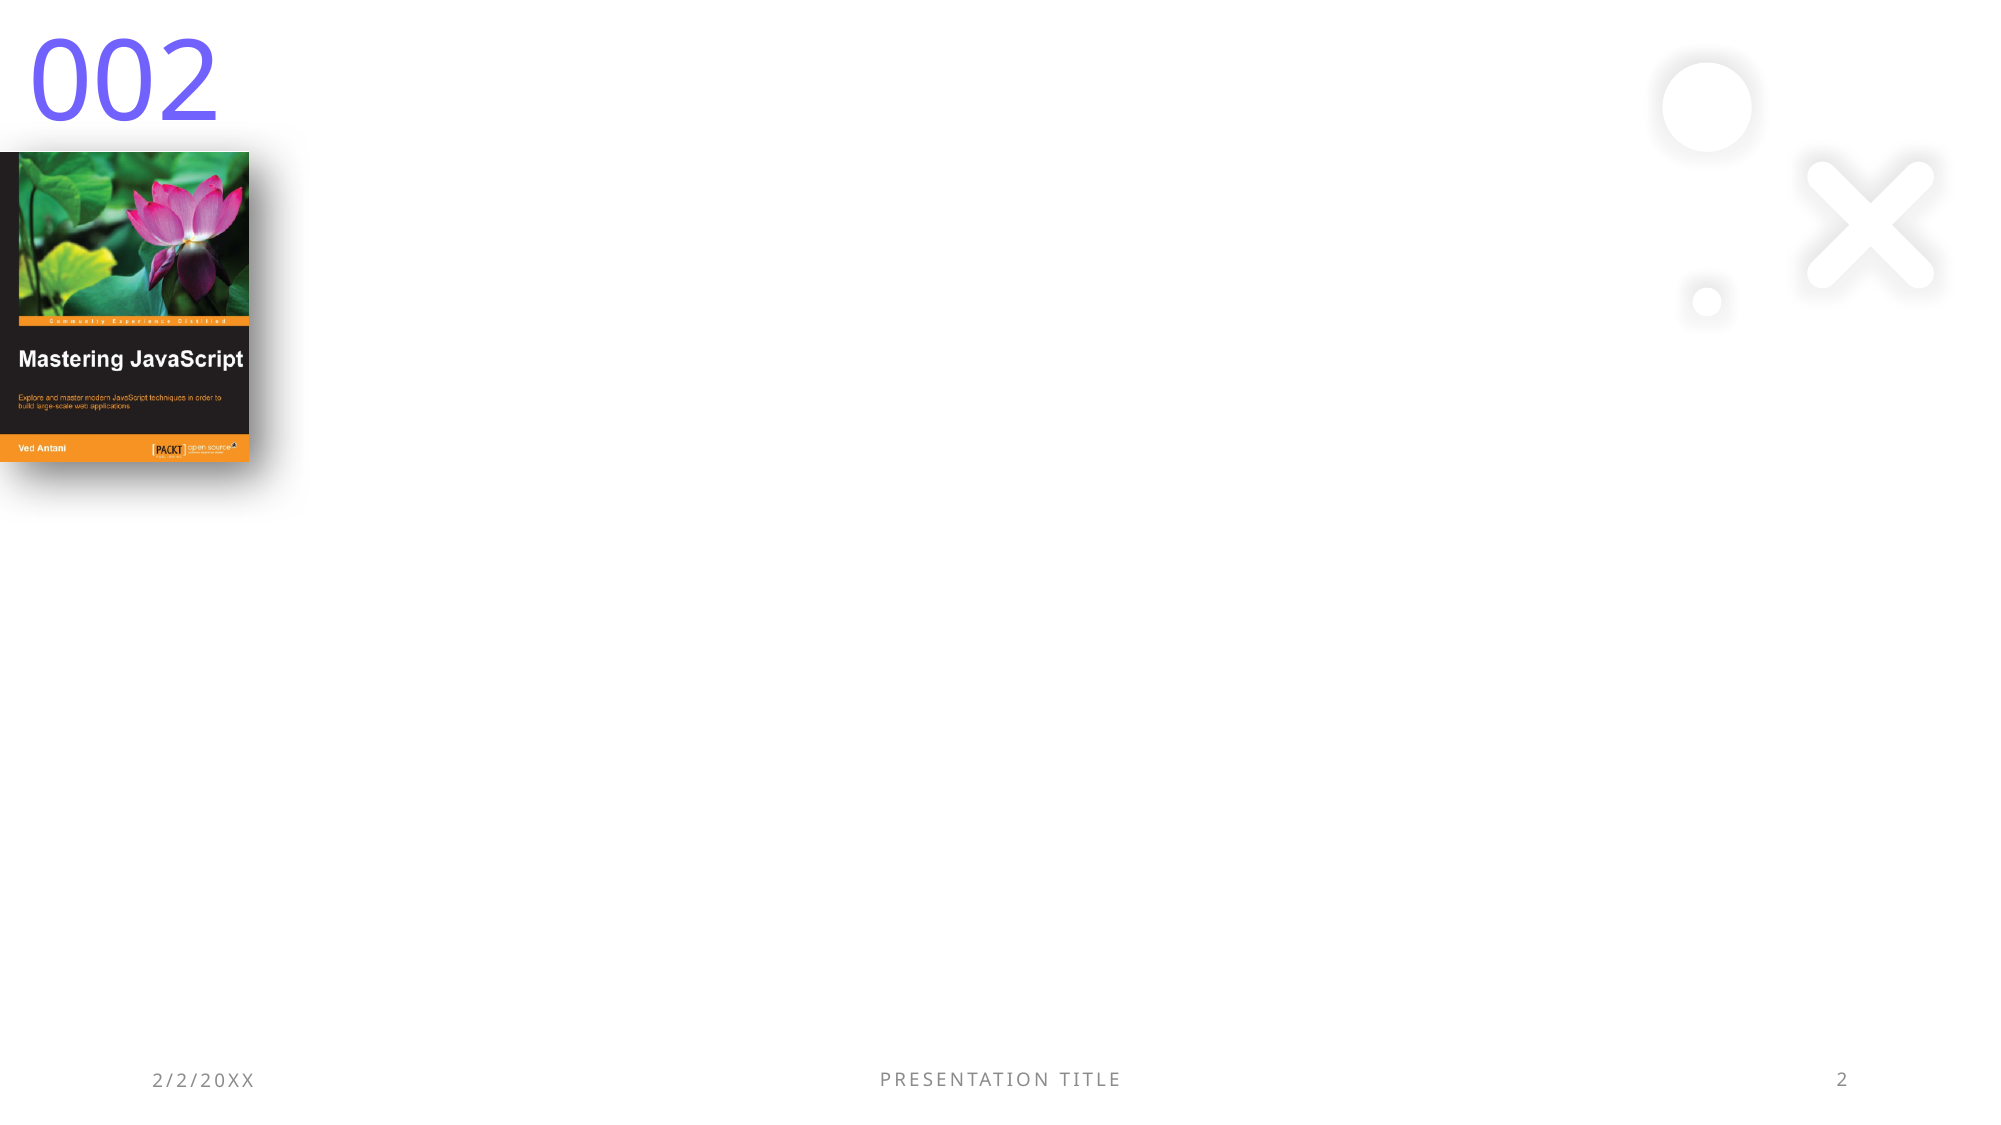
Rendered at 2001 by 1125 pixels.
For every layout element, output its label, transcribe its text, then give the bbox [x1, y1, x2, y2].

slide_number 2 [1412, 1050, 1863, 1110]
footer PRESENTATION TITLE [662, 1050, 1338, 1110]
text_box 002 [1, 0, 250, 148]
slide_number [137, 1050, 588, 1110]
picture [0, 151, 249, 462]
